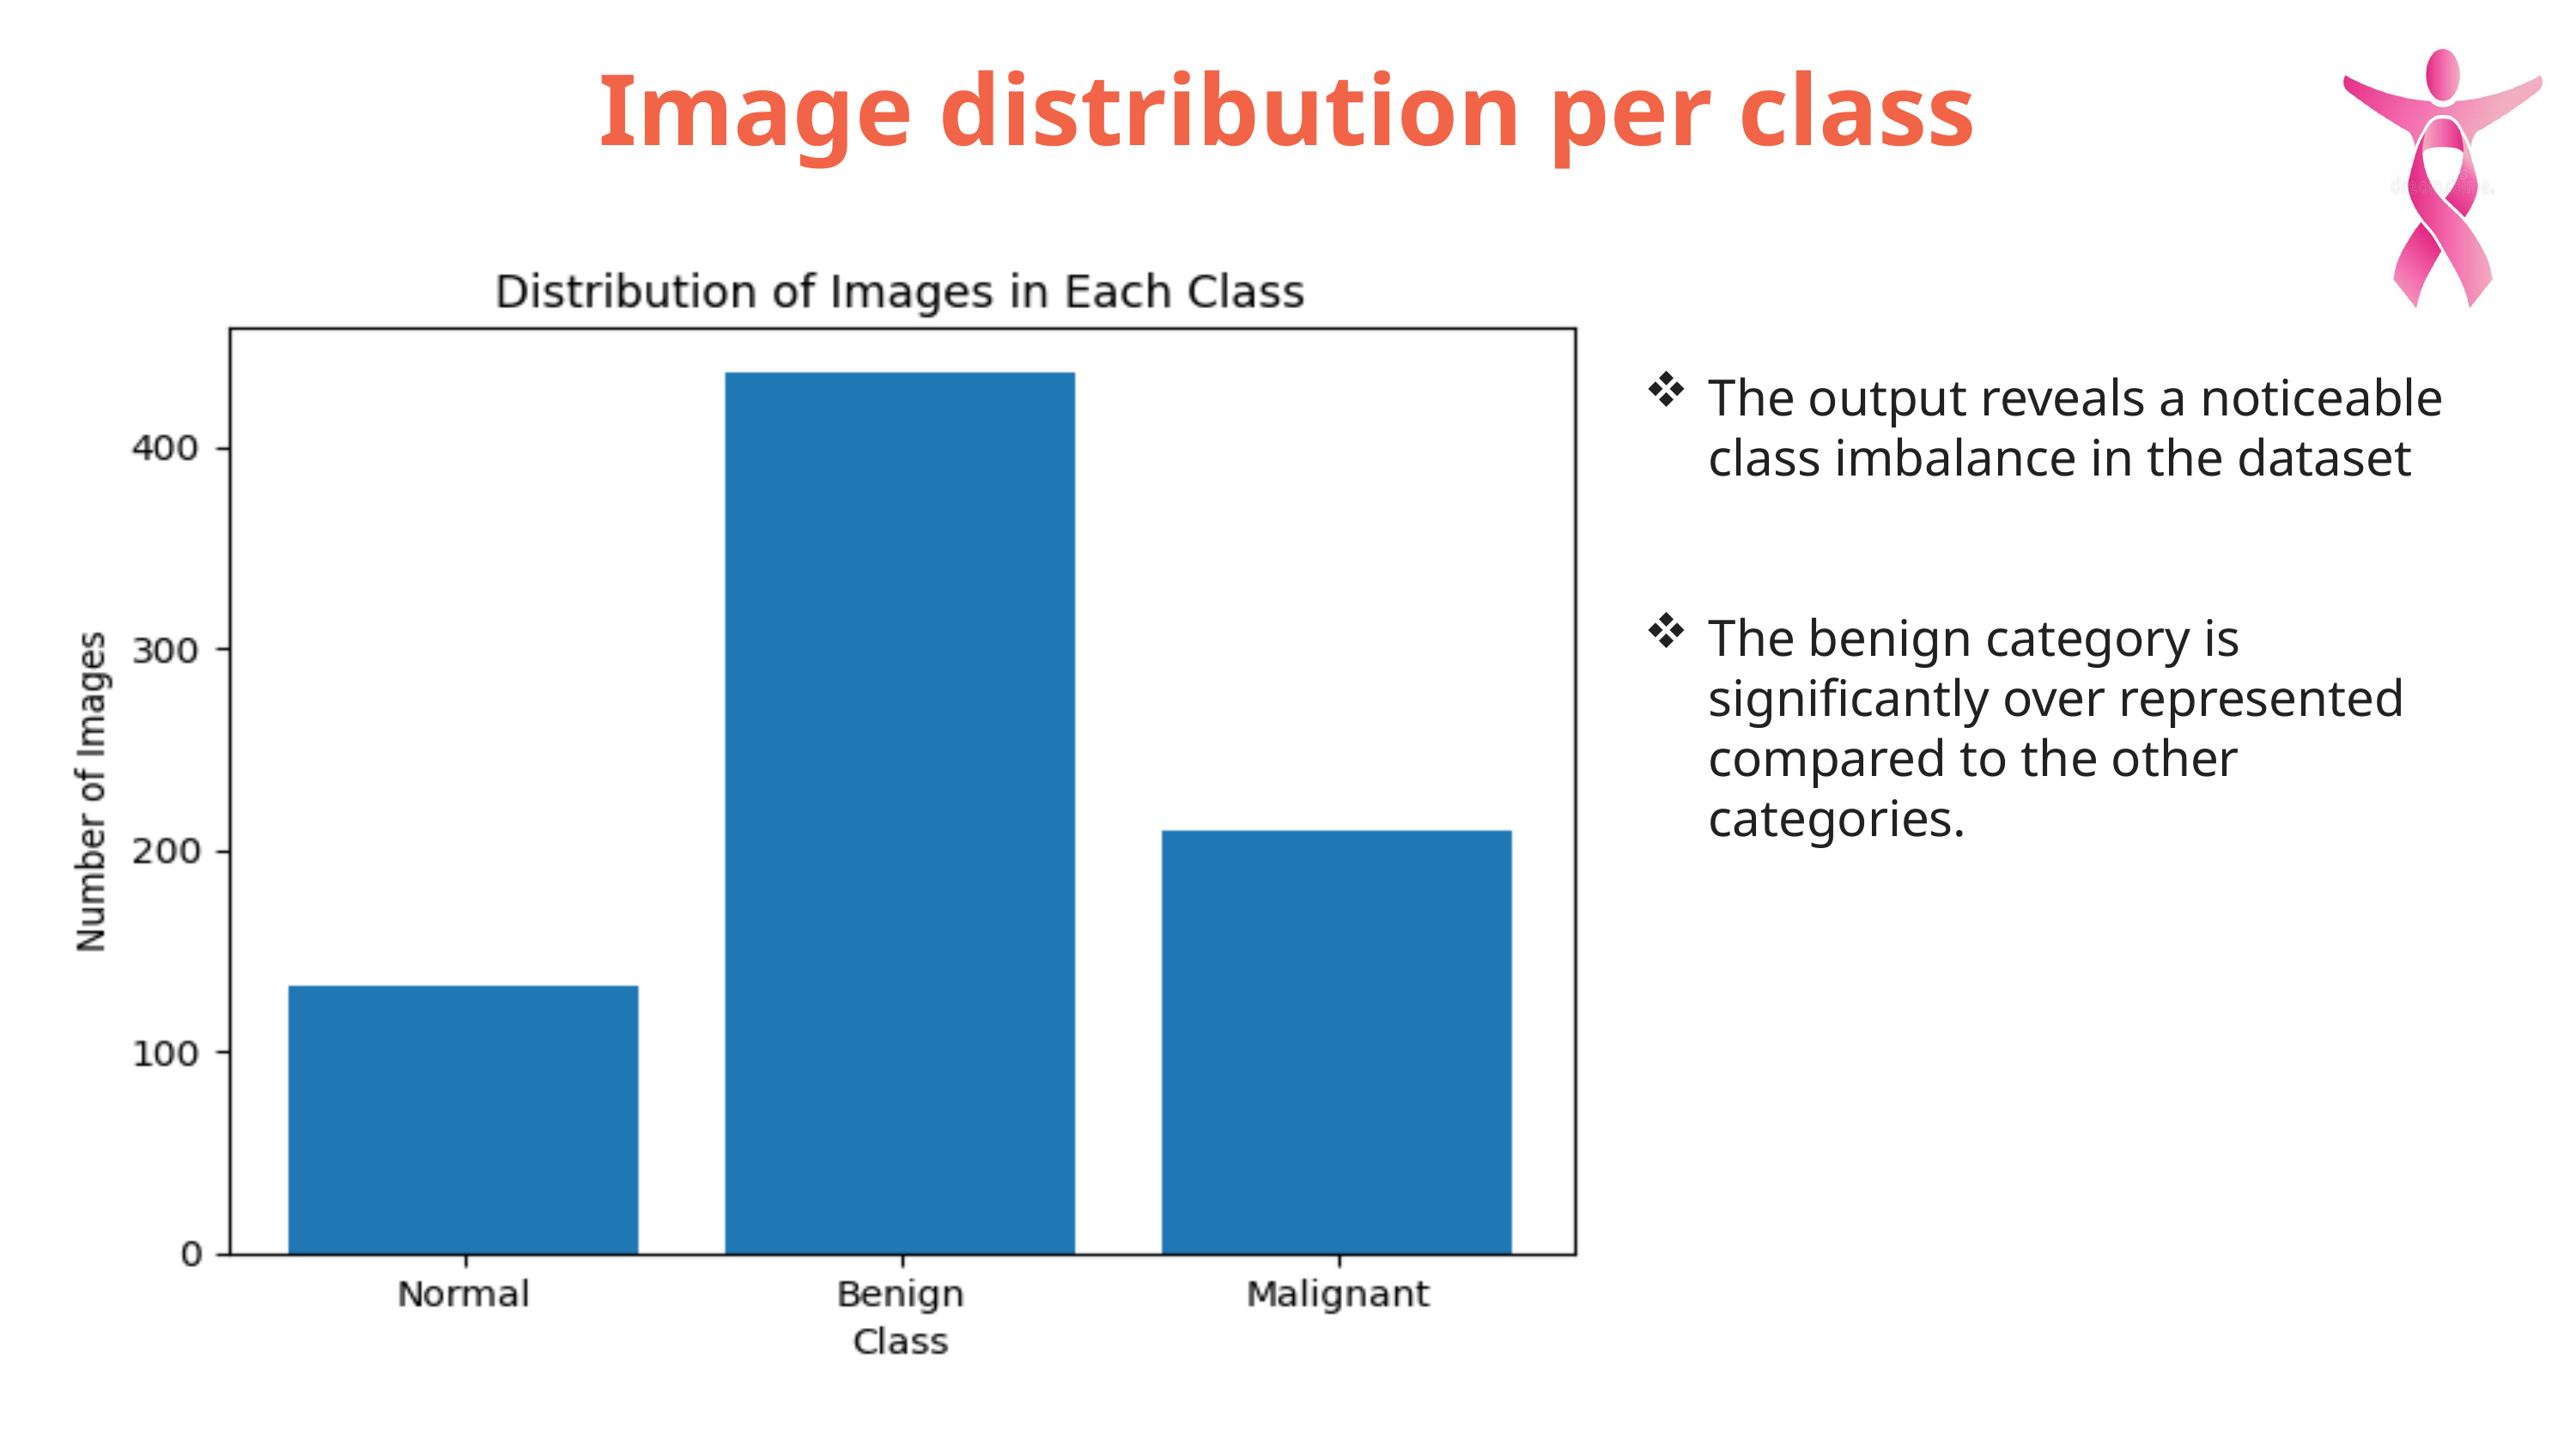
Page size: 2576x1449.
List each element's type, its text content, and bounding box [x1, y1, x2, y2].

text_box The output reveals a noticeable class imbalance in the dataset The benign category is significantly over represented compared to the other categories. [1631, 359, 2458, 913]
picture [51, 248, 1600, 1387]
picture [2308, 0, 2576, 364]
text_box Image distribution per class [498, 61, 2078, 172]
